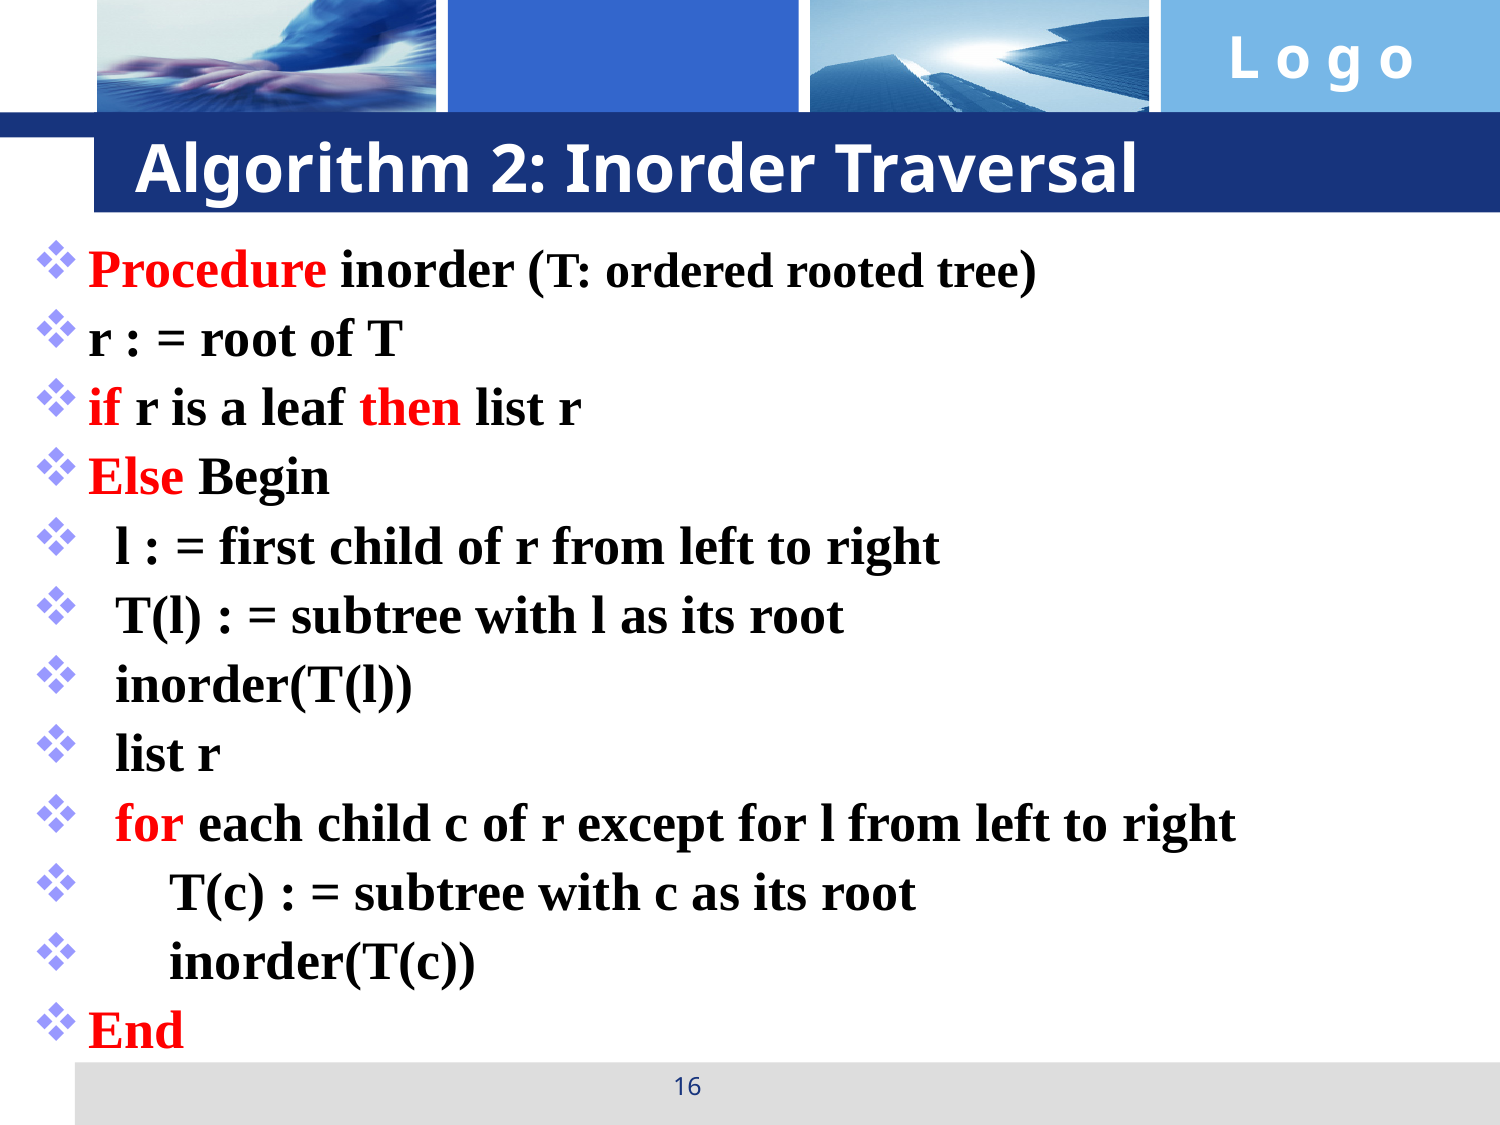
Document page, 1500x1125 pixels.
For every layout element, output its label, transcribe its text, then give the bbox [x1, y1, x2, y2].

list Procedure inorder (T: ordered rooted tree) r : = root of T if r is a leaf then list r Else Begin l : = first child of r from left to right T(l) : = subtree with l as its root inorder(T(l)) list r for each child c of r except for l from left to right T(c) : = subtree with c as its root inorder(T(c)) End [17, 232, 1493, 1125]
picture [810, 0, 1150, 112]
picture [97, 0, 437, 112]
title Algorithm 2: Inorder Traversal [120, 120, 1400, 213]
